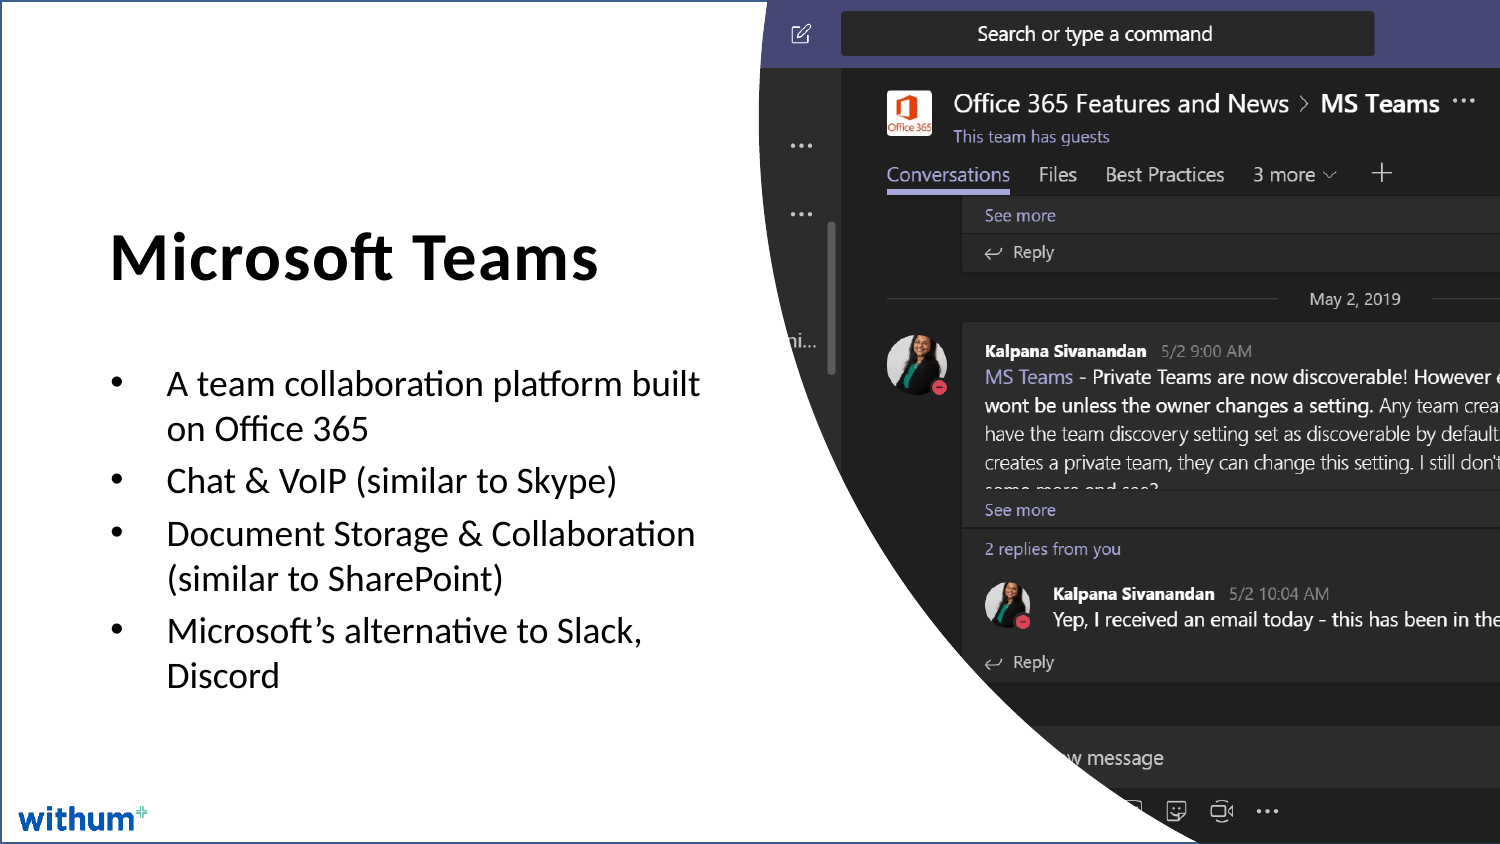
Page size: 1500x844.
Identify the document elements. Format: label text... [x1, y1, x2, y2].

list A team collaboration platform built on Office 365 Chat & VoIP (similar to Skype) Document Storage & Collaboration (similar to SharePoint) Microsoft’s alternative to Slack, Discord [99, 353, 715, 745]
picture [18, 806, 147, 833]
picture [758, 0, 1500, 844]
title Microsoft Teams [98, 171, 715, 335]
